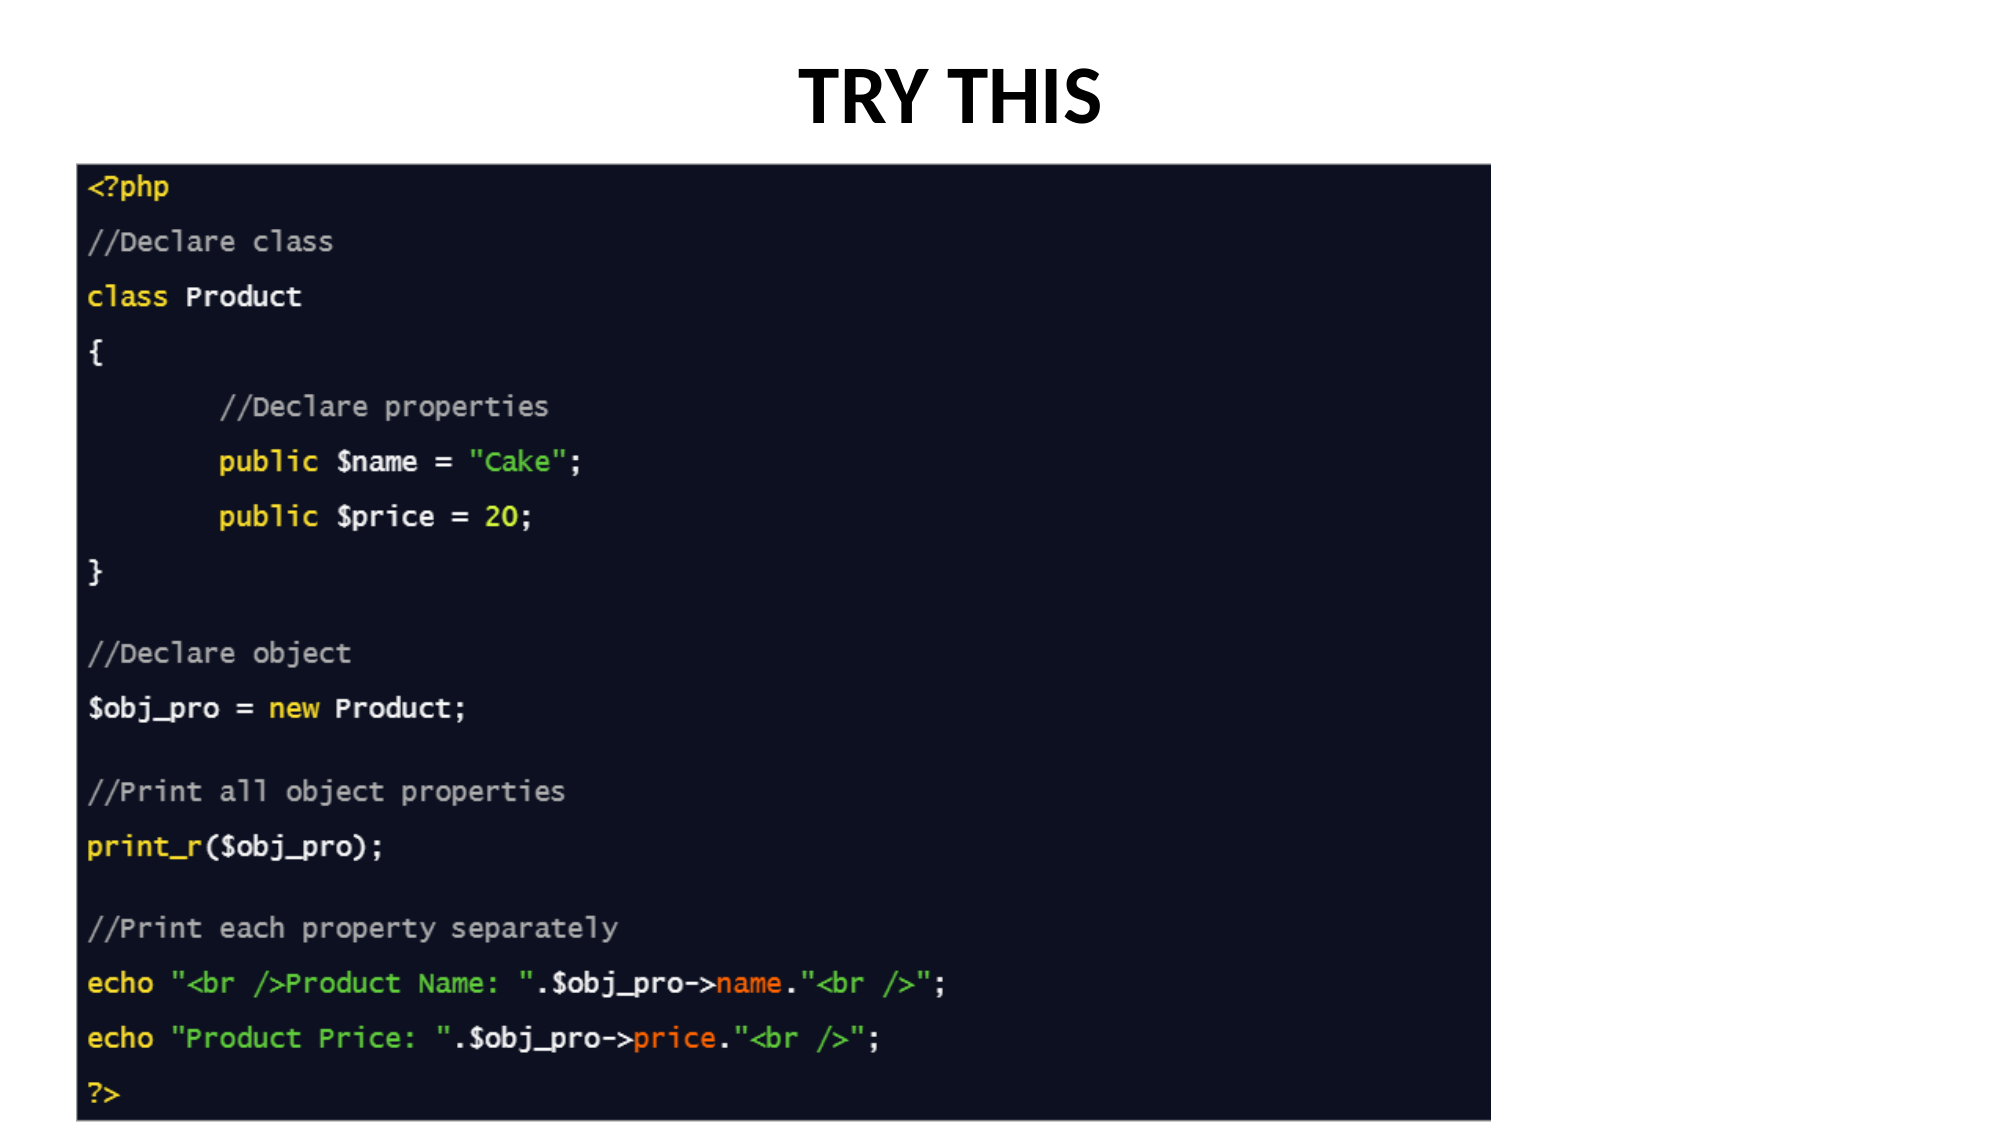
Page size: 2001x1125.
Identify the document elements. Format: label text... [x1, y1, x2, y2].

text_box TRY THIS [441, 32, 1442, 148]
picture [76, 162, 1491, 1125]
